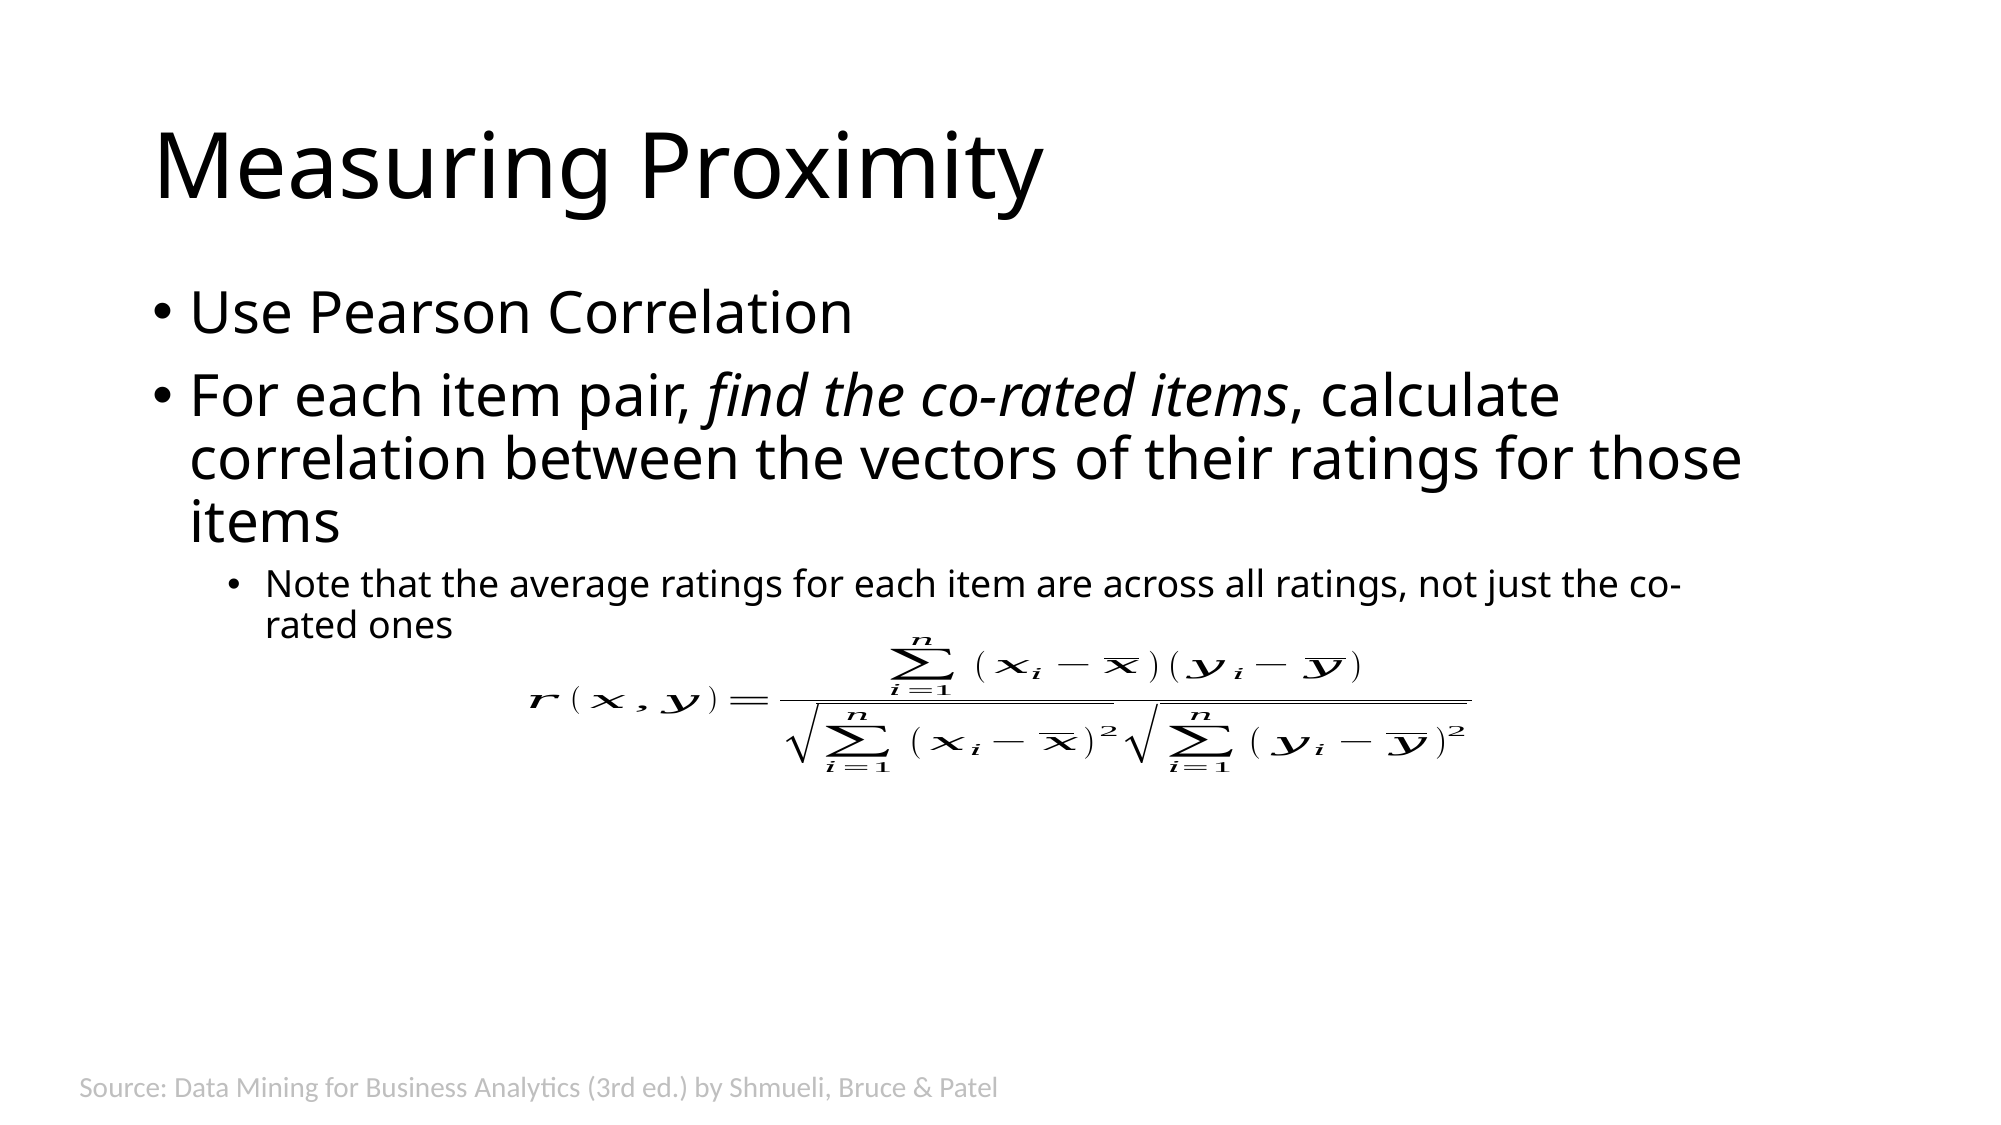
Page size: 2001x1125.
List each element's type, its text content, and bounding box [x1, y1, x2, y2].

title Measuring Proximity [137, 59, 1863, 278]
text_box Source: Data Mining for Business Analytics (3rd ed.) by Shmueli, Bruce & Patel [64, 1060, 1761, 1111]
list Use Pearson Correlation For each item pair, find the co-rated items, calculate correlation between the vectors of their ratings for those items Note that the average ratings for each item are across all ratings, not just the co-rated ones [137, 275, 1773, 776]
